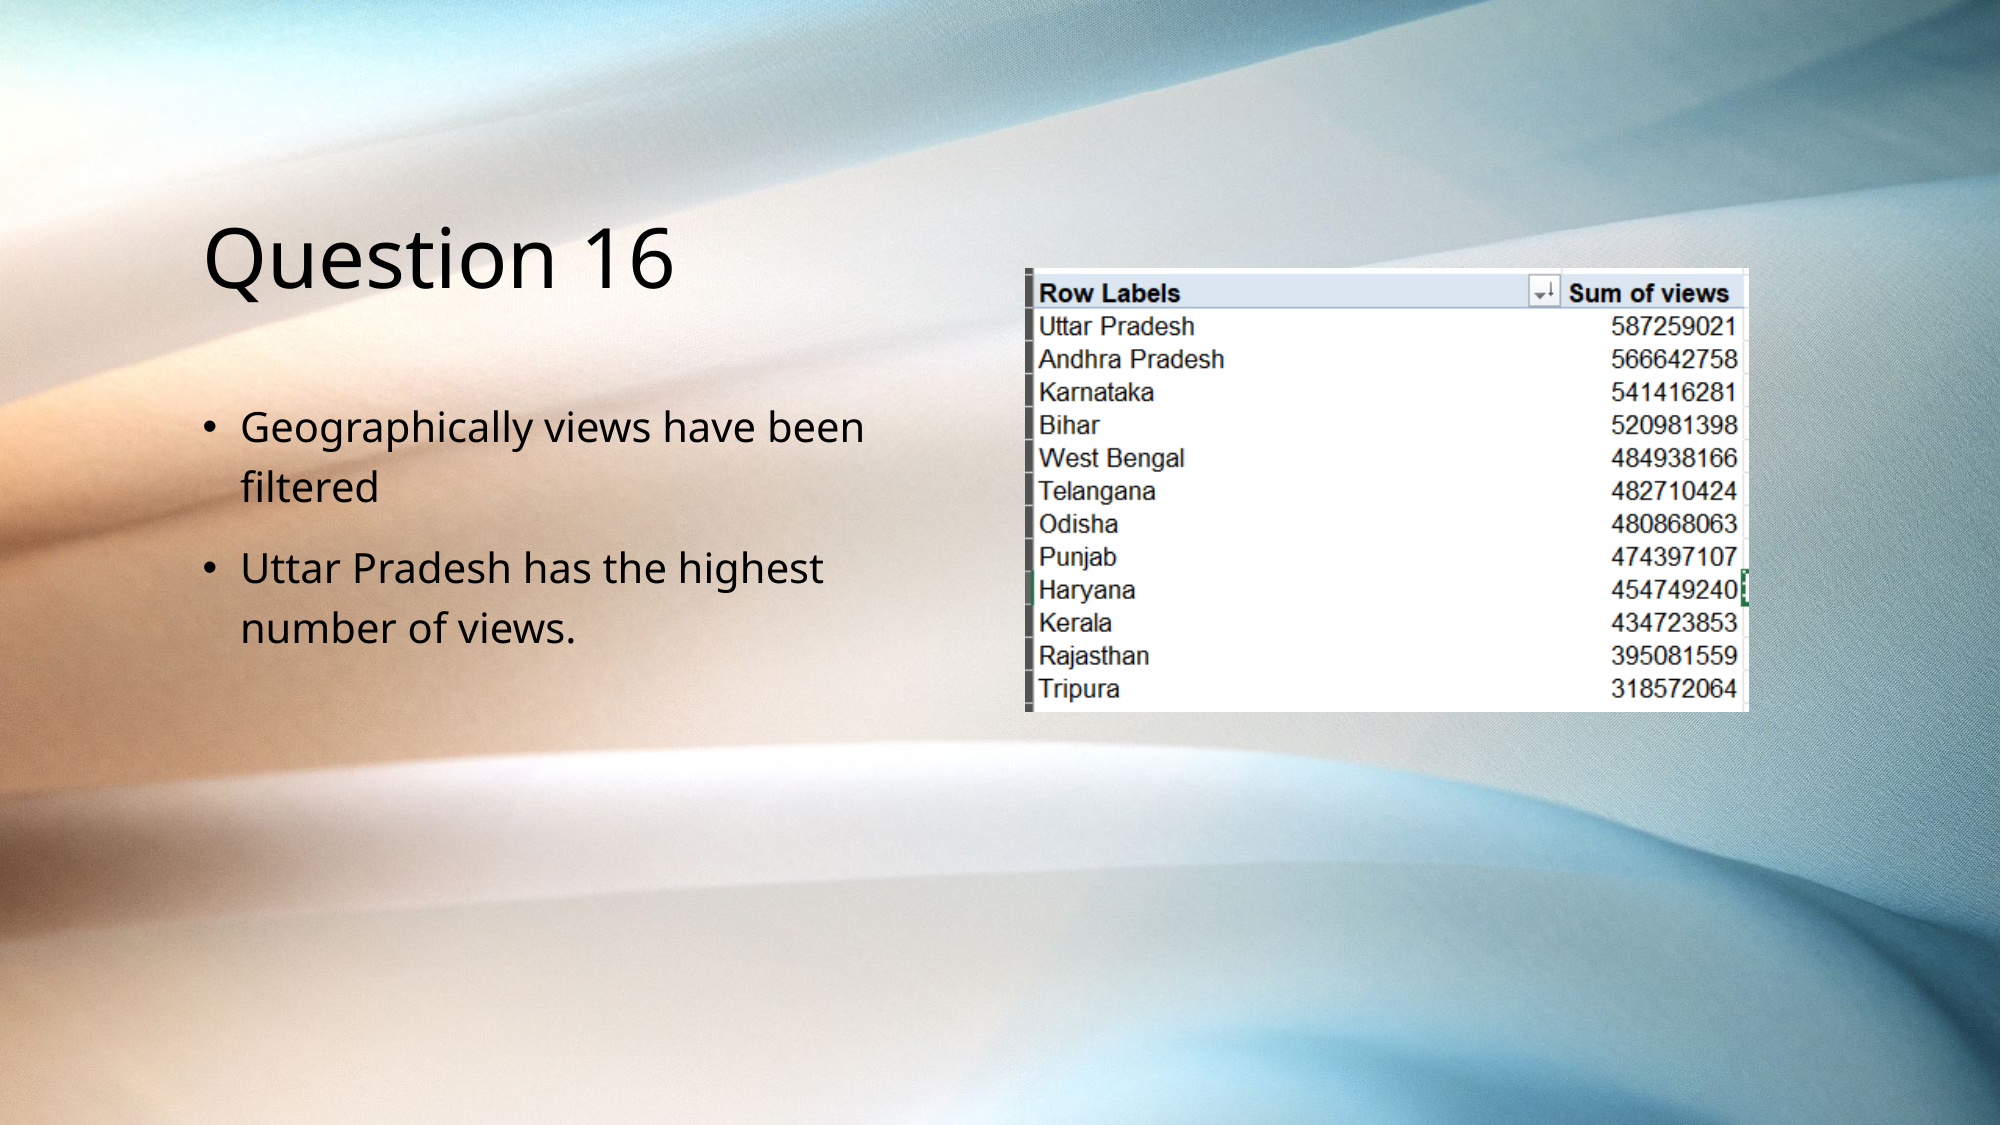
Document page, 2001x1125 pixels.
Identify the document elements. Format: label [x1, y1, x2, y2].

picture [0, 0, 2000, 1125]
list [1025, 268, 1749, 712]
